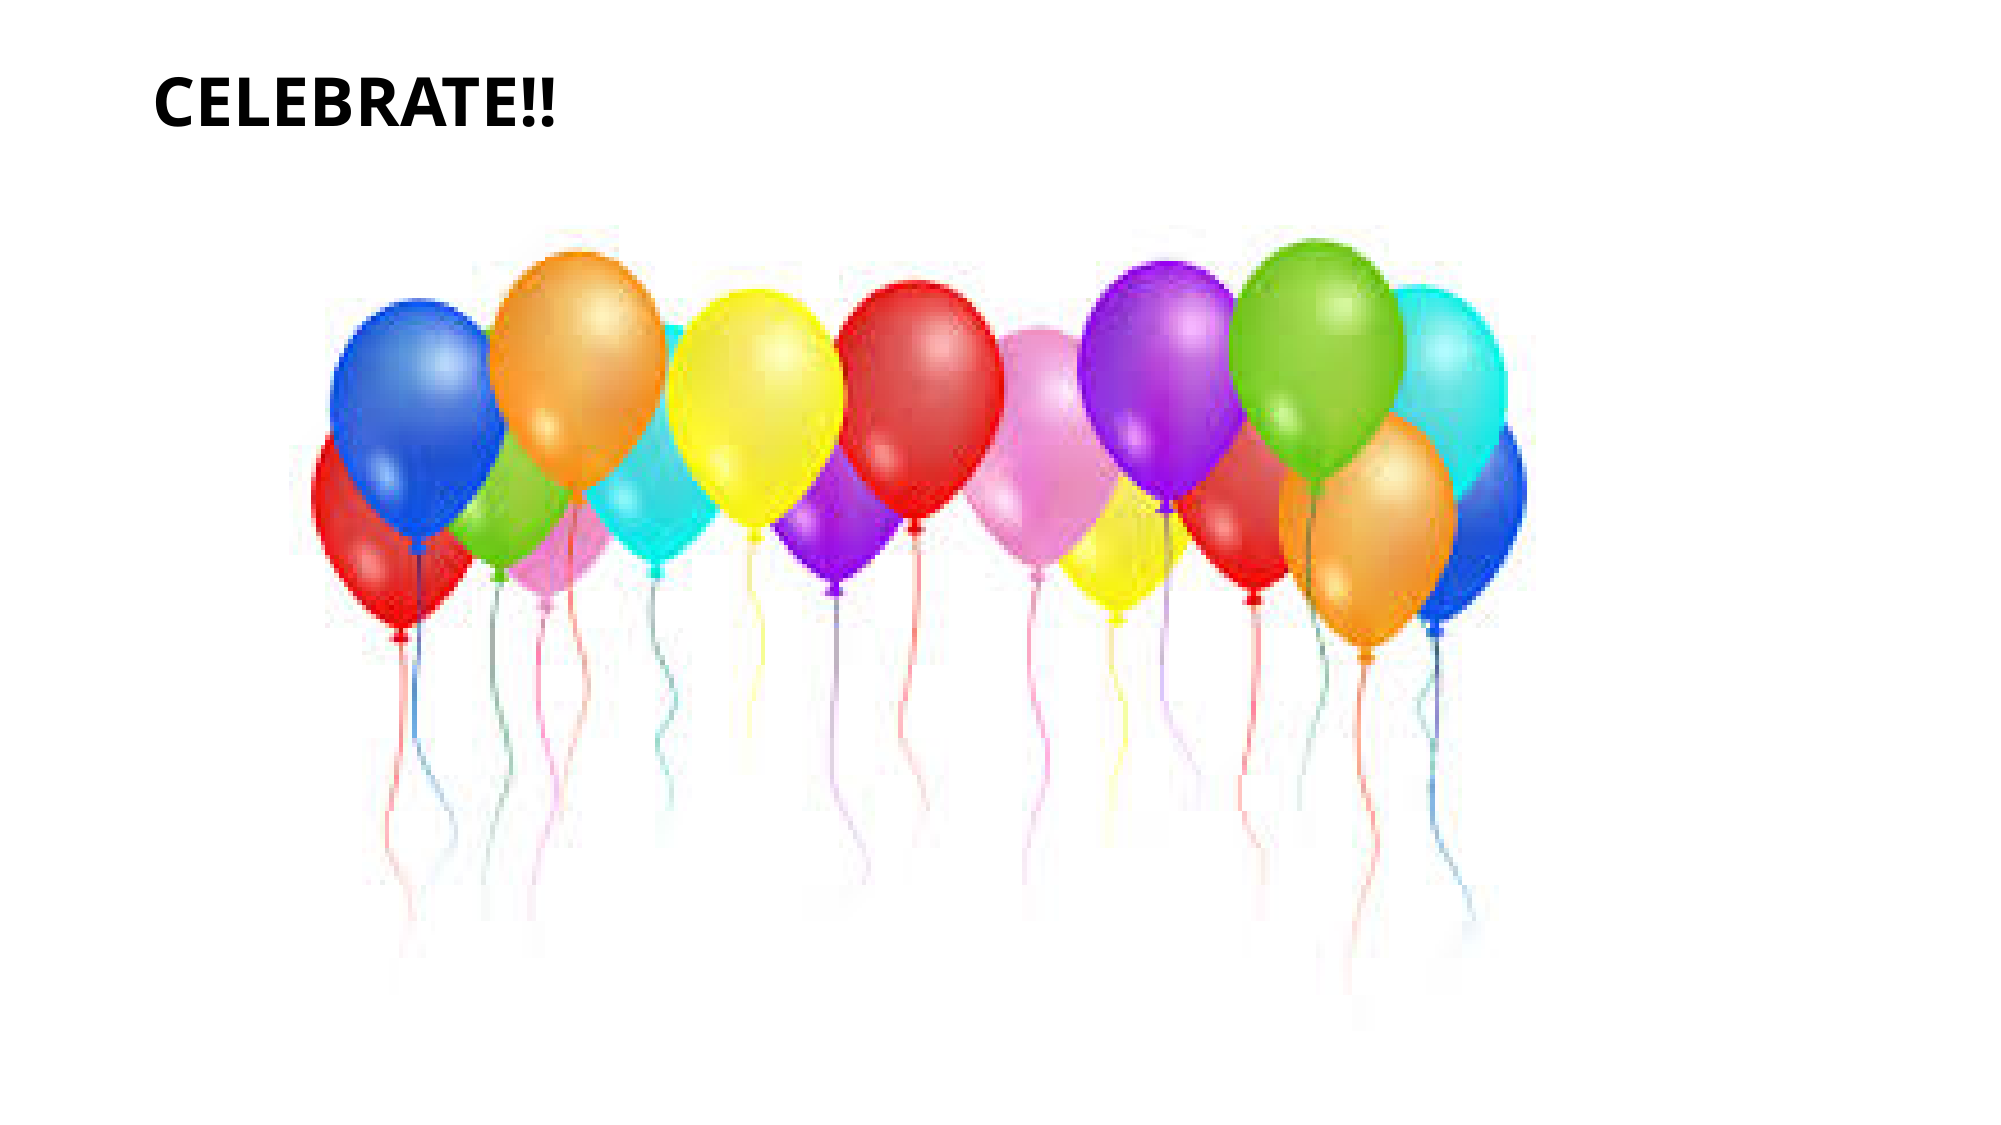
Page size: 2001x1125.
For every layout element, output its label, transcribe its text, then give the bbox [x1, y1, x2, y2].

title CELEBRATE!! [137, 59, 1863, 149]
picture [289, 225, 1550, 1064]
